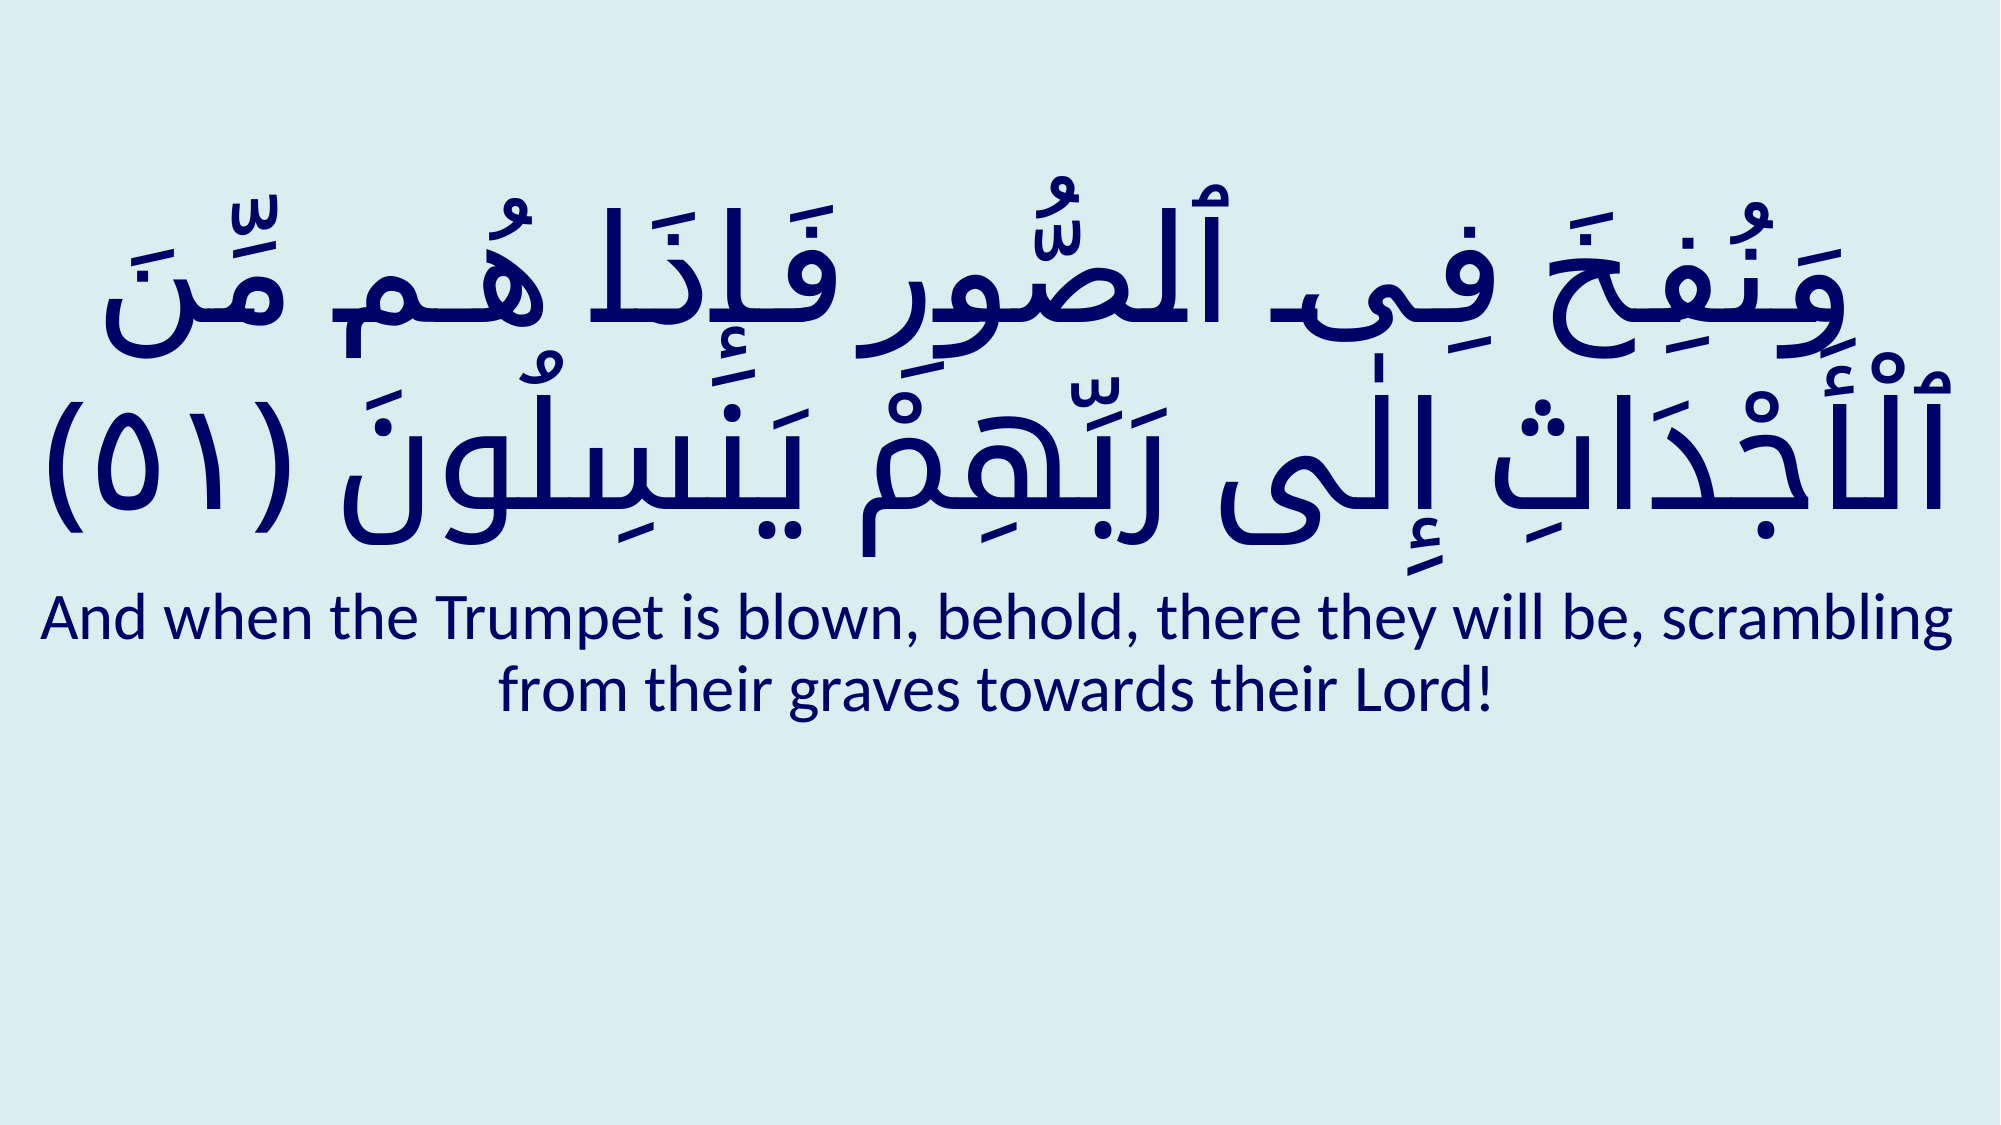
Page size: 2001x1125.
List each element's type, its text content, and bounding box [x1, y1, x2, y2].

title وَنُفِخَ فِى ٱلصُّورِ فَإِذَا هُم مِّنَ ٱلْأَجْدَاثِ إِلٰى رَبِّهِمْ يَنسِلُونَ ﴿٥١﴾ [0, 231, 2000, 473]
subtitle And when the Trumpet is blown, behold, there they will be, scrambling from their graves towards their Lord! [7, 574, 1989, 862]
